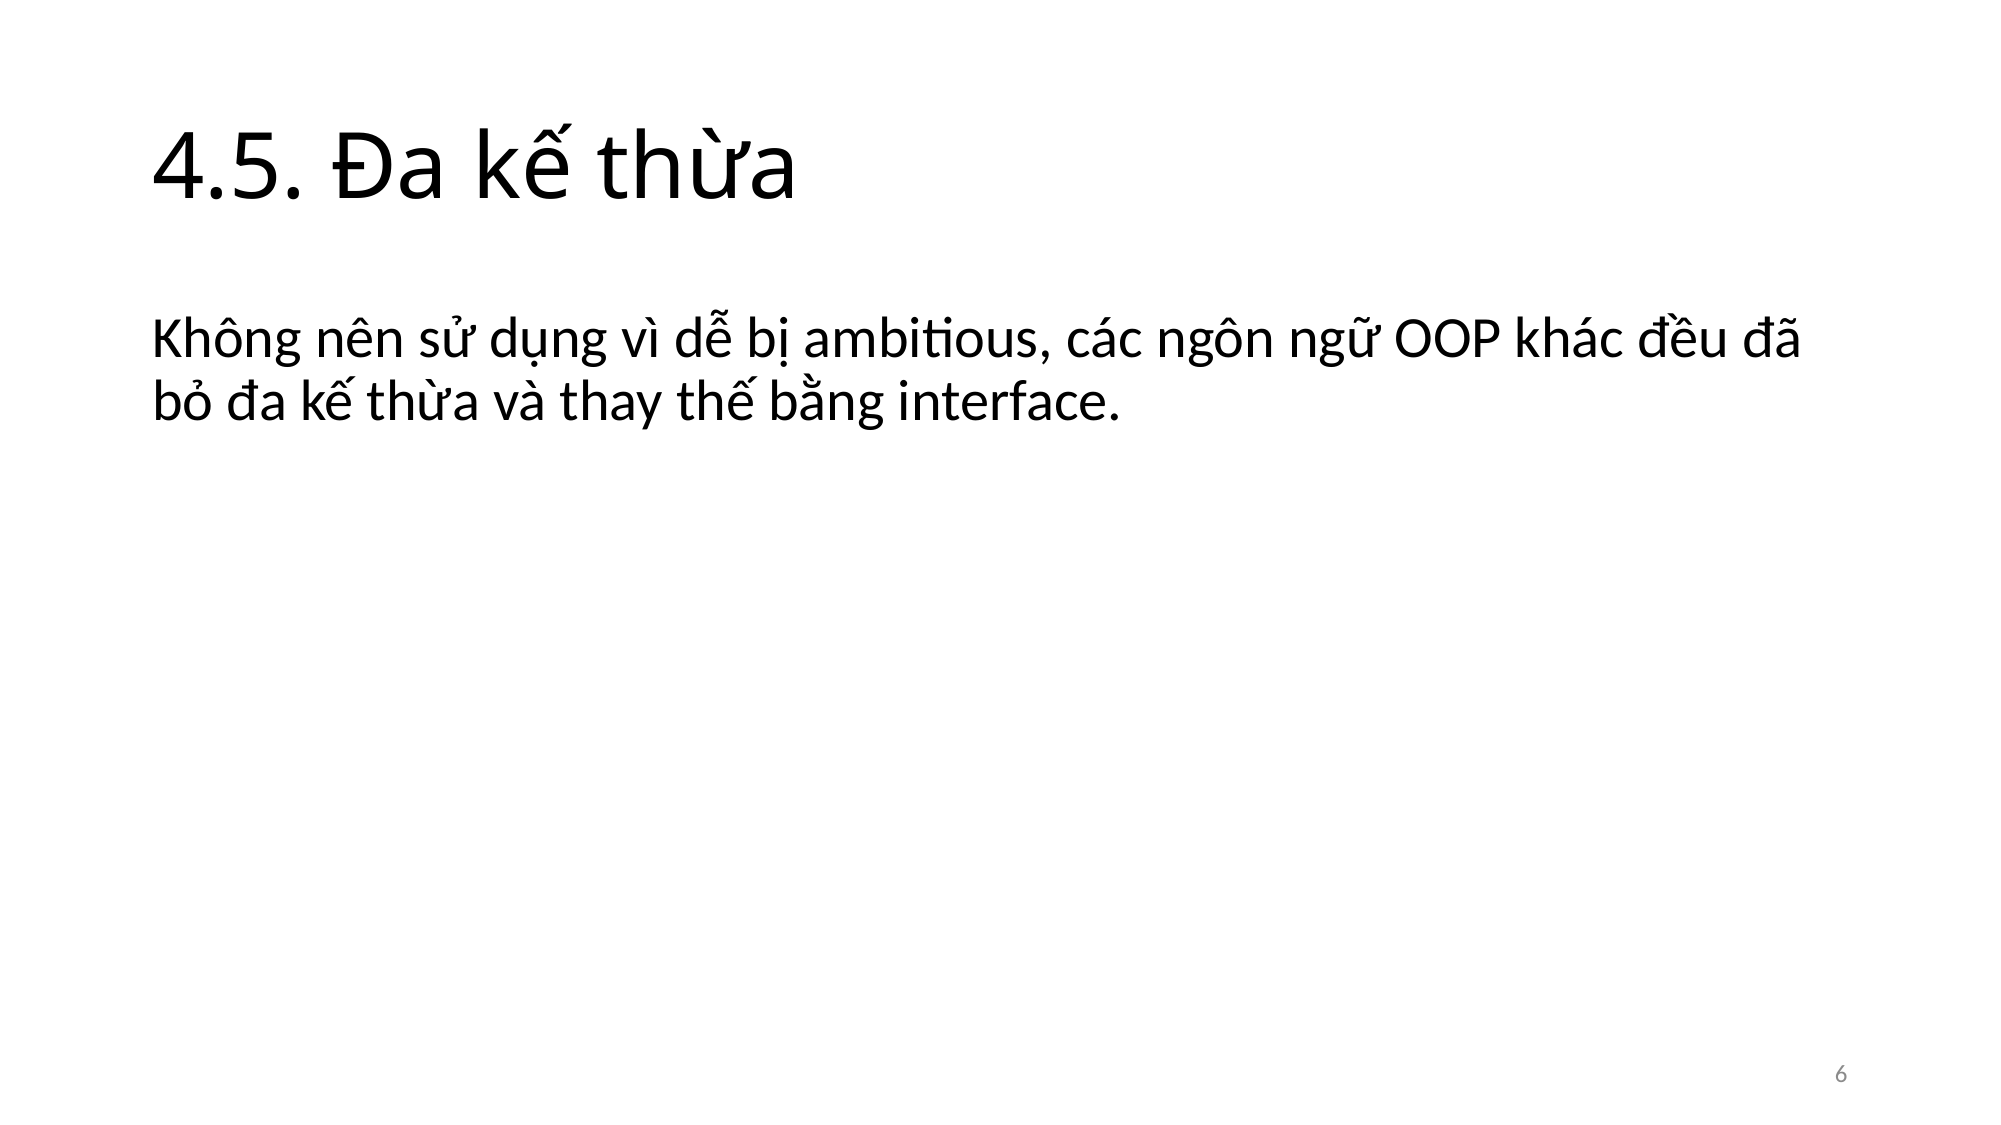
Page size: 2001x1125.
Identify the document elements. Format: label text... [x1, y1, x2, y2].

title 4.5. Đa kế thừa [137, 59, 1863, 278]
slide_number 6 [1412, 1042, 1863, 1103]
list Không nên sử dụng vì dễ bị ambitious, các ngôn ngữ OOP khác đều đã bỏ đa kế thừa và thay thế bằng interface. [137, 299, 1863, 1014]
